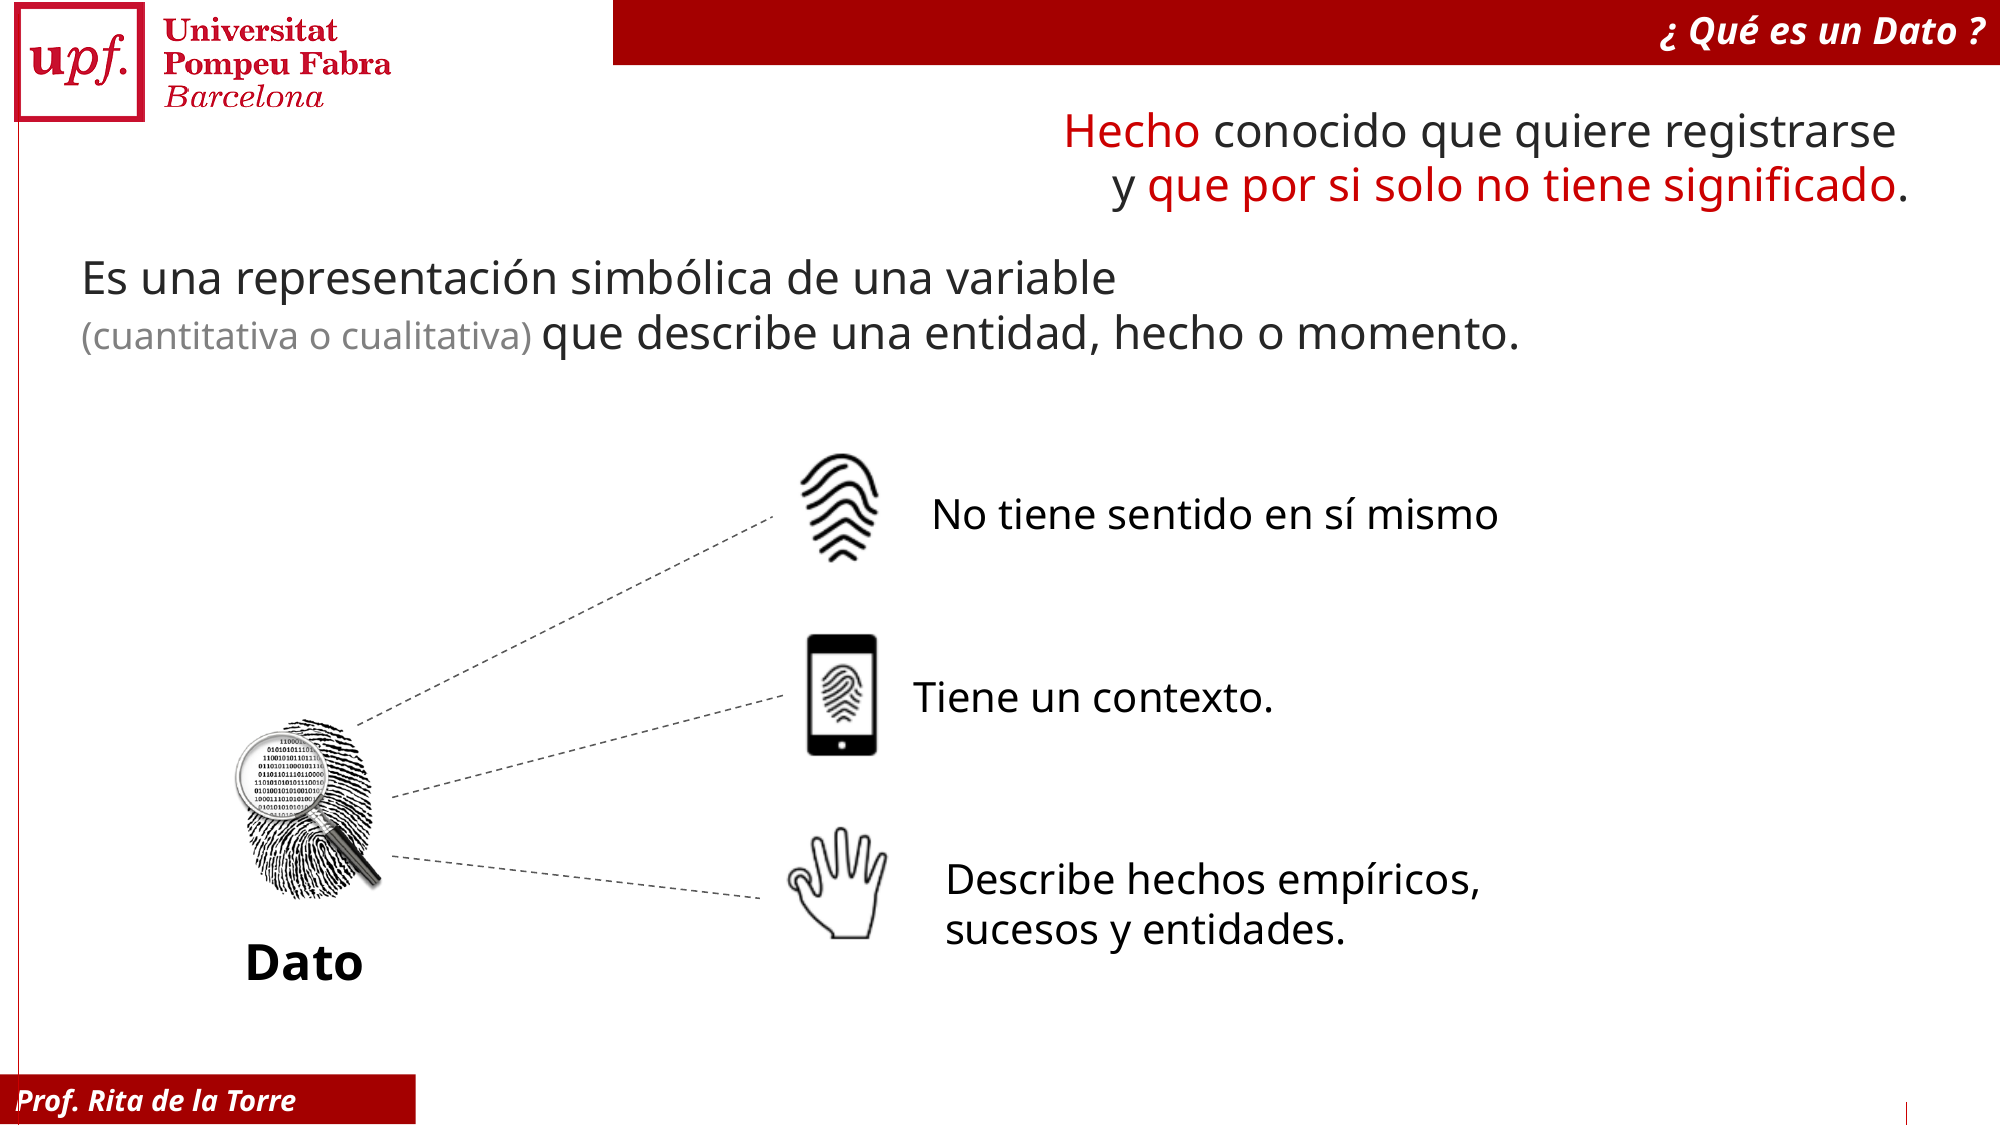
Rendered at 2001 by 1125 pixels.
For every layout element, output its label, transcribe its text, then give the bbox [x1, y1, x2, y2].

picture [228, 714, 390, 905]
text_box No tiene sentido en sí mismo [916, 480, 1566, 546]
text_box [357, 516, 773, 713]
picture [776, 440, 903, 593]
text_box Hecho conocido que quiere registrarse y que por si solo no tiene significado. [480, 93, 1925, 230]
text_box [391, 855, 754, 909]
picture [14, 2, 407, 122]
text_box Describe hechos empíricos, sucesos y entidades. [938, 845, 1552, 961]
picture [785, 619, 898, 770]
title ¿ Qué es un Dato ? [613, 0, 2000, 66]
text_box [391, 694, 786, 798]
text_box Tiene un contexto. [902, 663, 1342, 729]
text_box Es una representación simbólica de una variable (cuantitativa o cualitativa) que describe una entidad, hecho o momento. [53, 241, 1846, 379]
text_box Dato [230, 923, 380, 998]
picture [759, 813, 933, 968]
